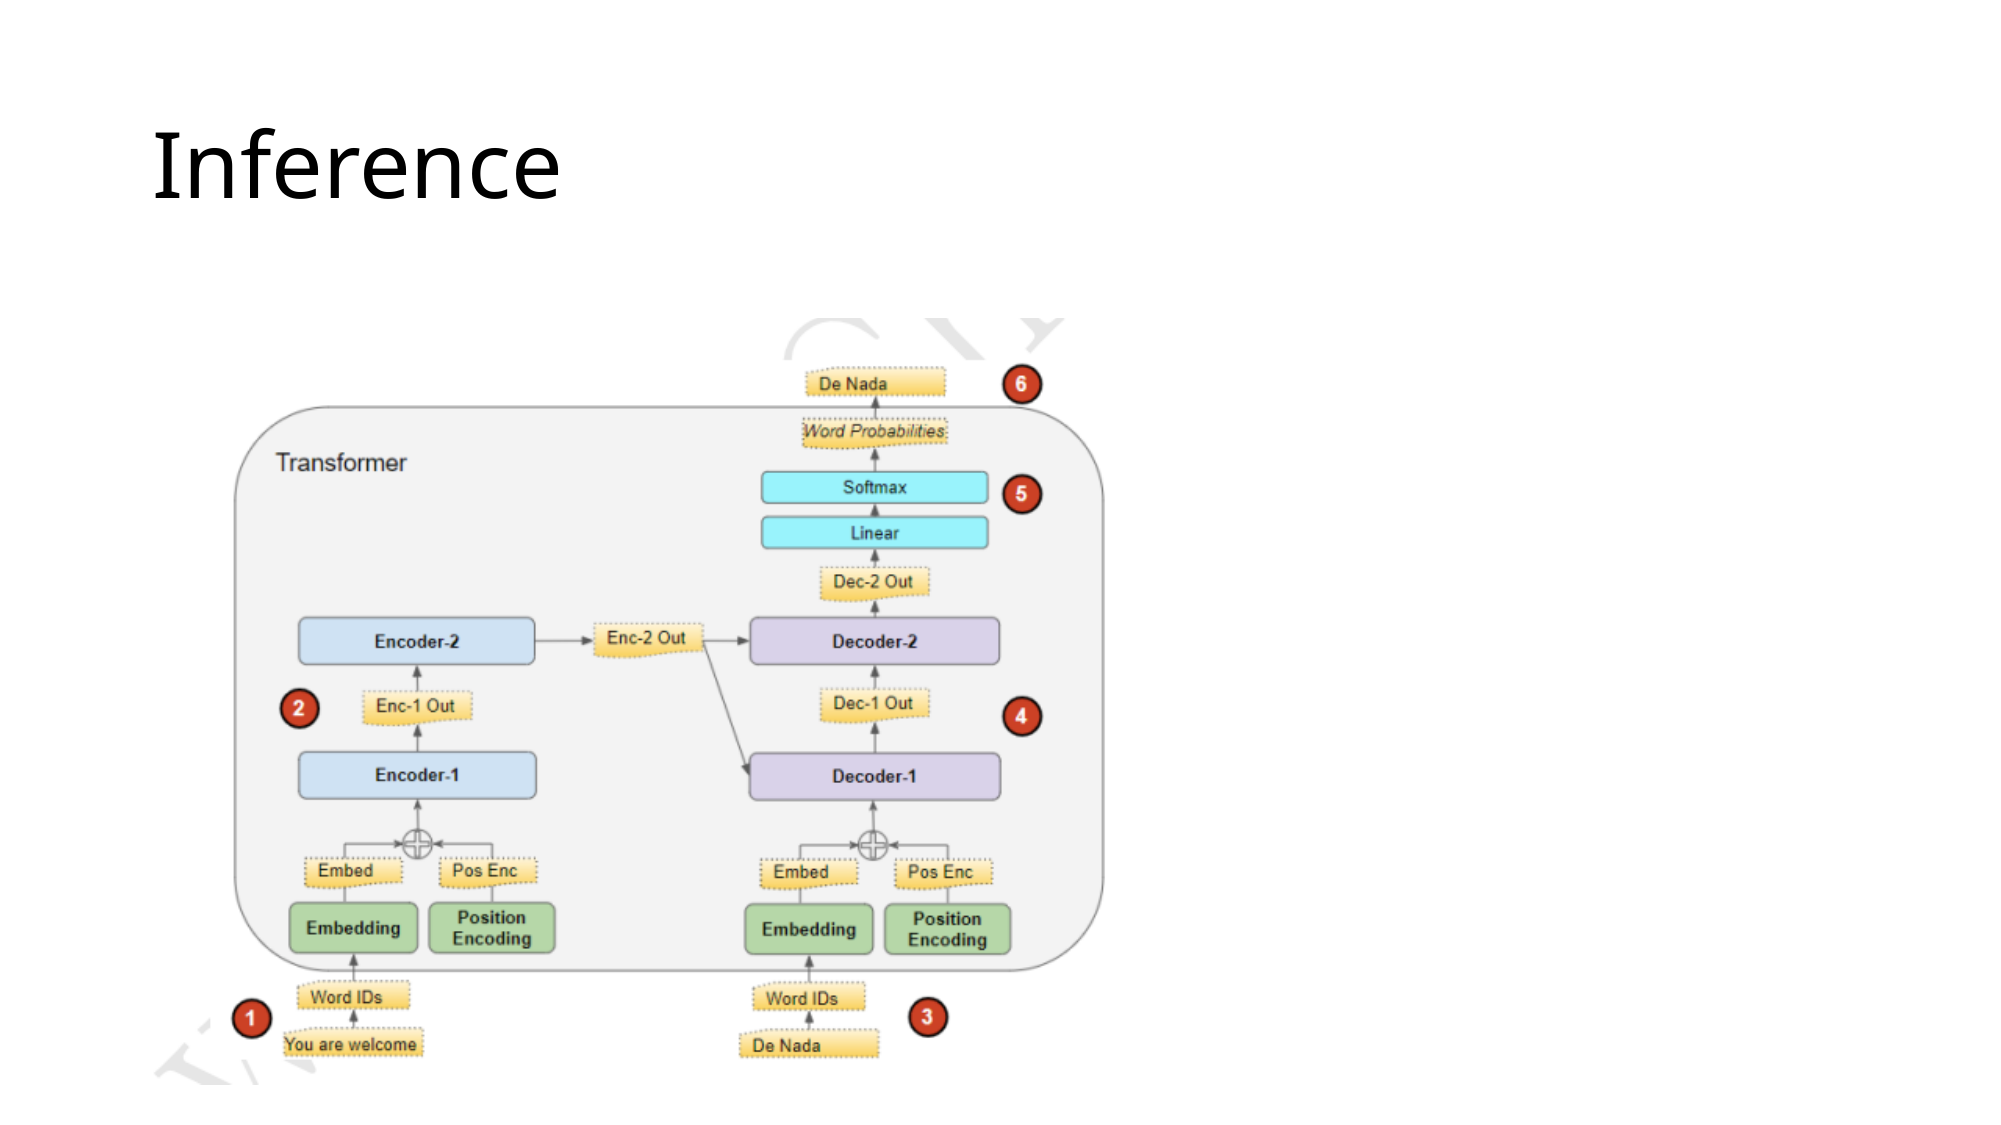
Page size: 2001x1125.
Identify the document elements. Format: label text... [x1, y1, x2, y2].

picture [137, 318, 1202, 1085]
title Inference [137, 59, 1863, 278]
